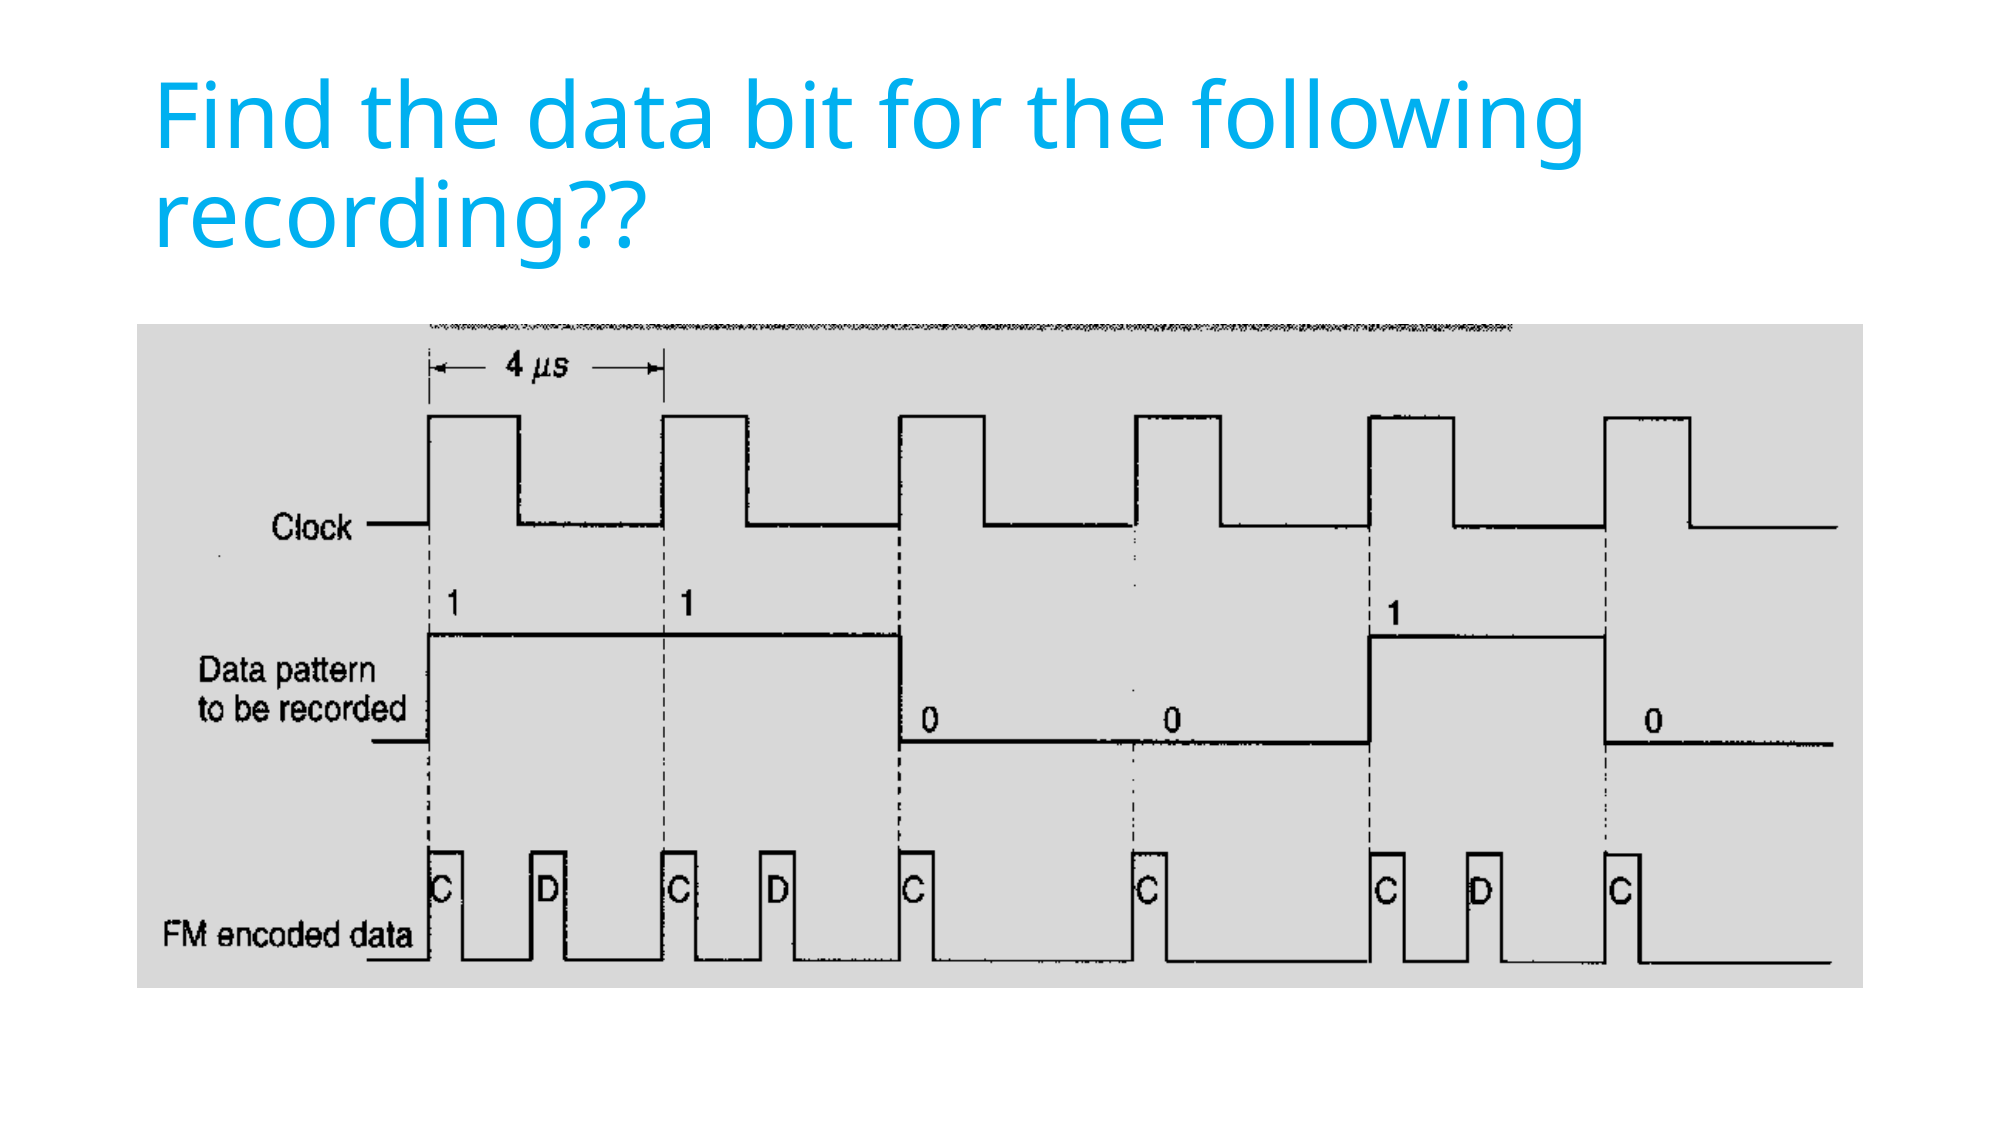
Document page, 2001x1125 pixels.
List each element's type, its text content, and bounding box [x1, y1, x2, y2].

title Find the data bit for the following recording?? [137, 59, 1863, 278]
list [137, 324, 1863, 989]
